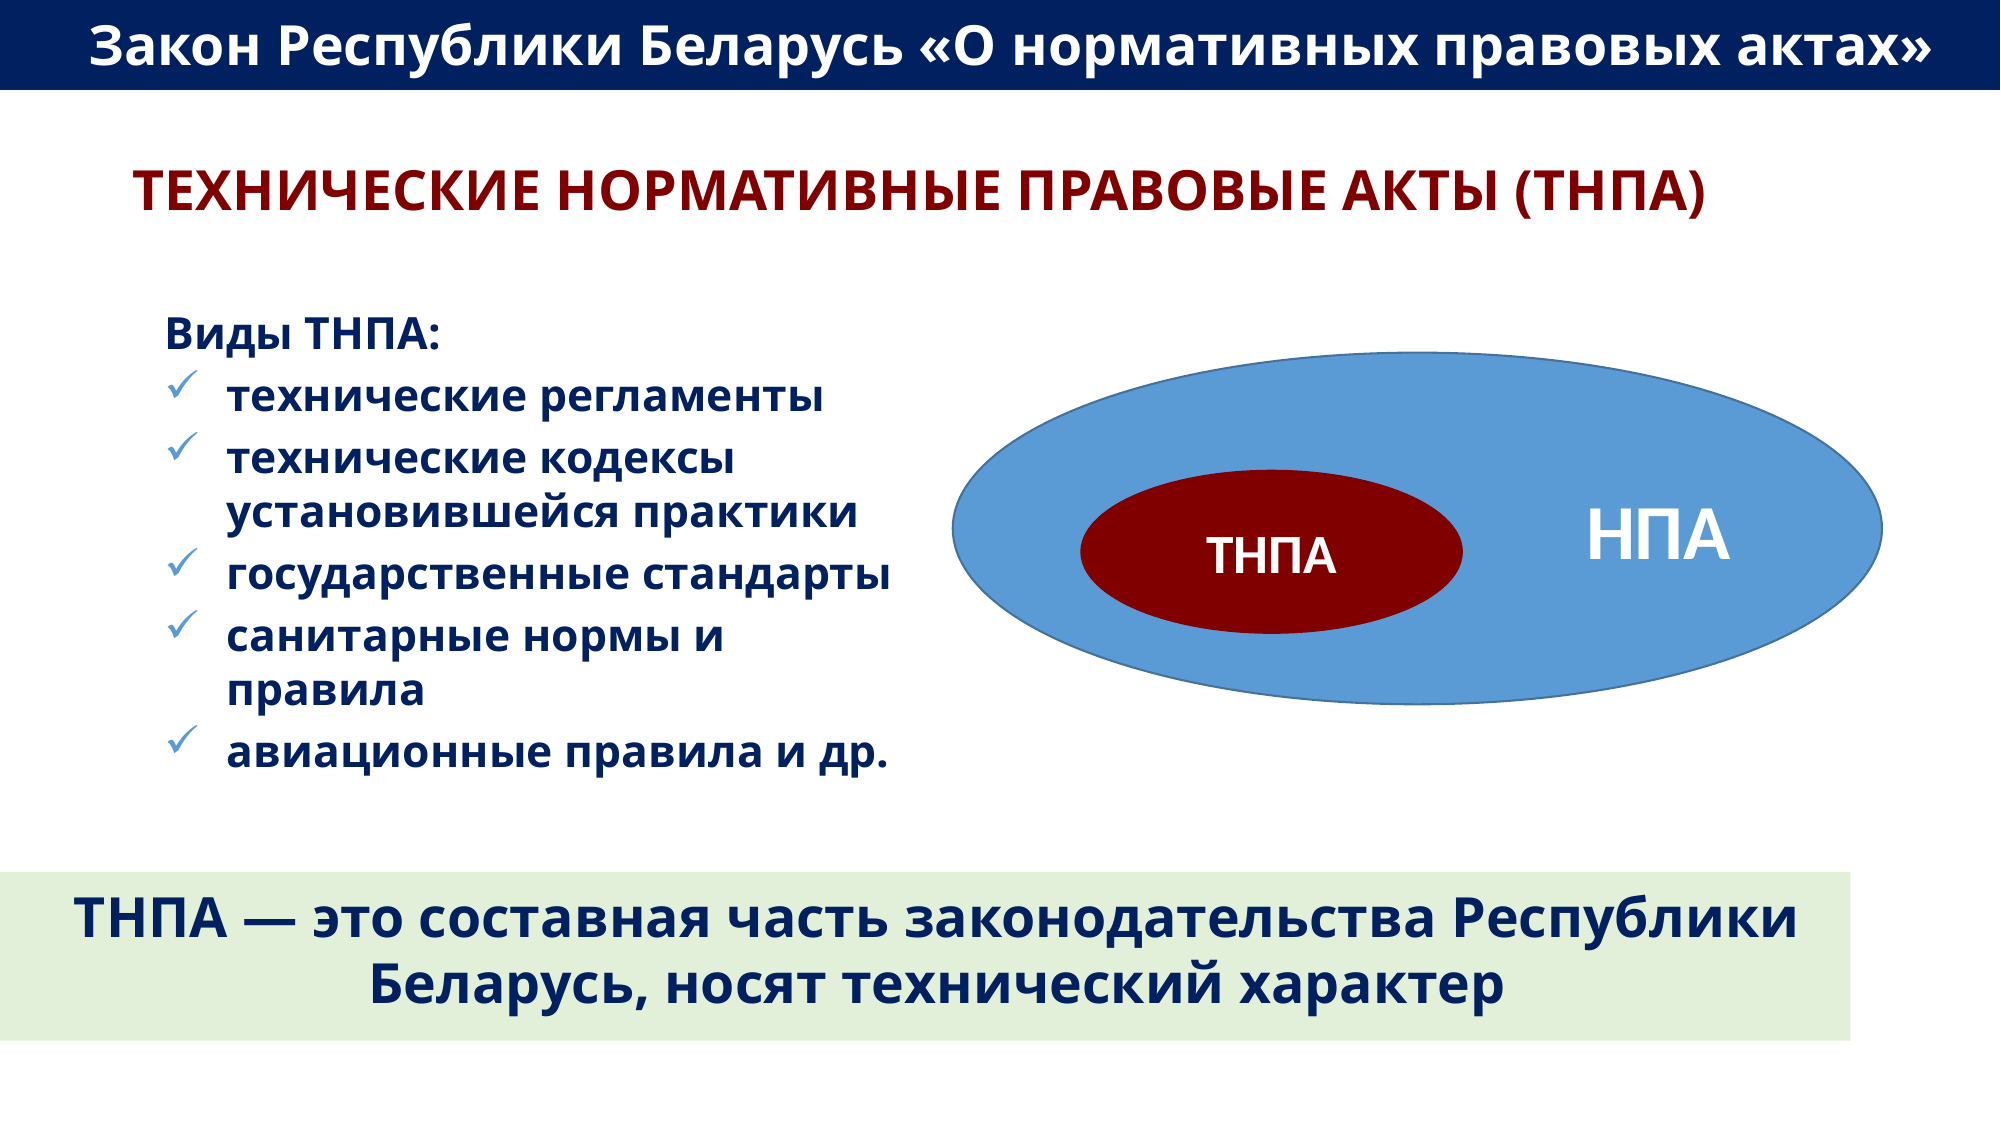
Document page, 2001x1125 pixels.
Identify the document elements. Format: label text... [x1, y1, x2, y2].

text_box ТНПА — это составная часть законодательства Республики Беларусь, носят технический характер [0, 871, 1851, 1041]
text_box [952, 352, 1882, 705]
text_box Виды ТНПА: технические регламенты технические кодексы установившейся практики государственные стандарты санитарные нормы и правила авиационные правила и др. [144, 295, 953, 815]
text_box ТЕХНИЧЕСКИЕ НОРМАТИВНЫЕ ПРАВОВЫЕ АКТЫ (ТНПА) [117, 147, 1804, 229]
text_box Закон Республики Беларусь «О нормативных правовых актах» [0, 0, 2000, 90]
